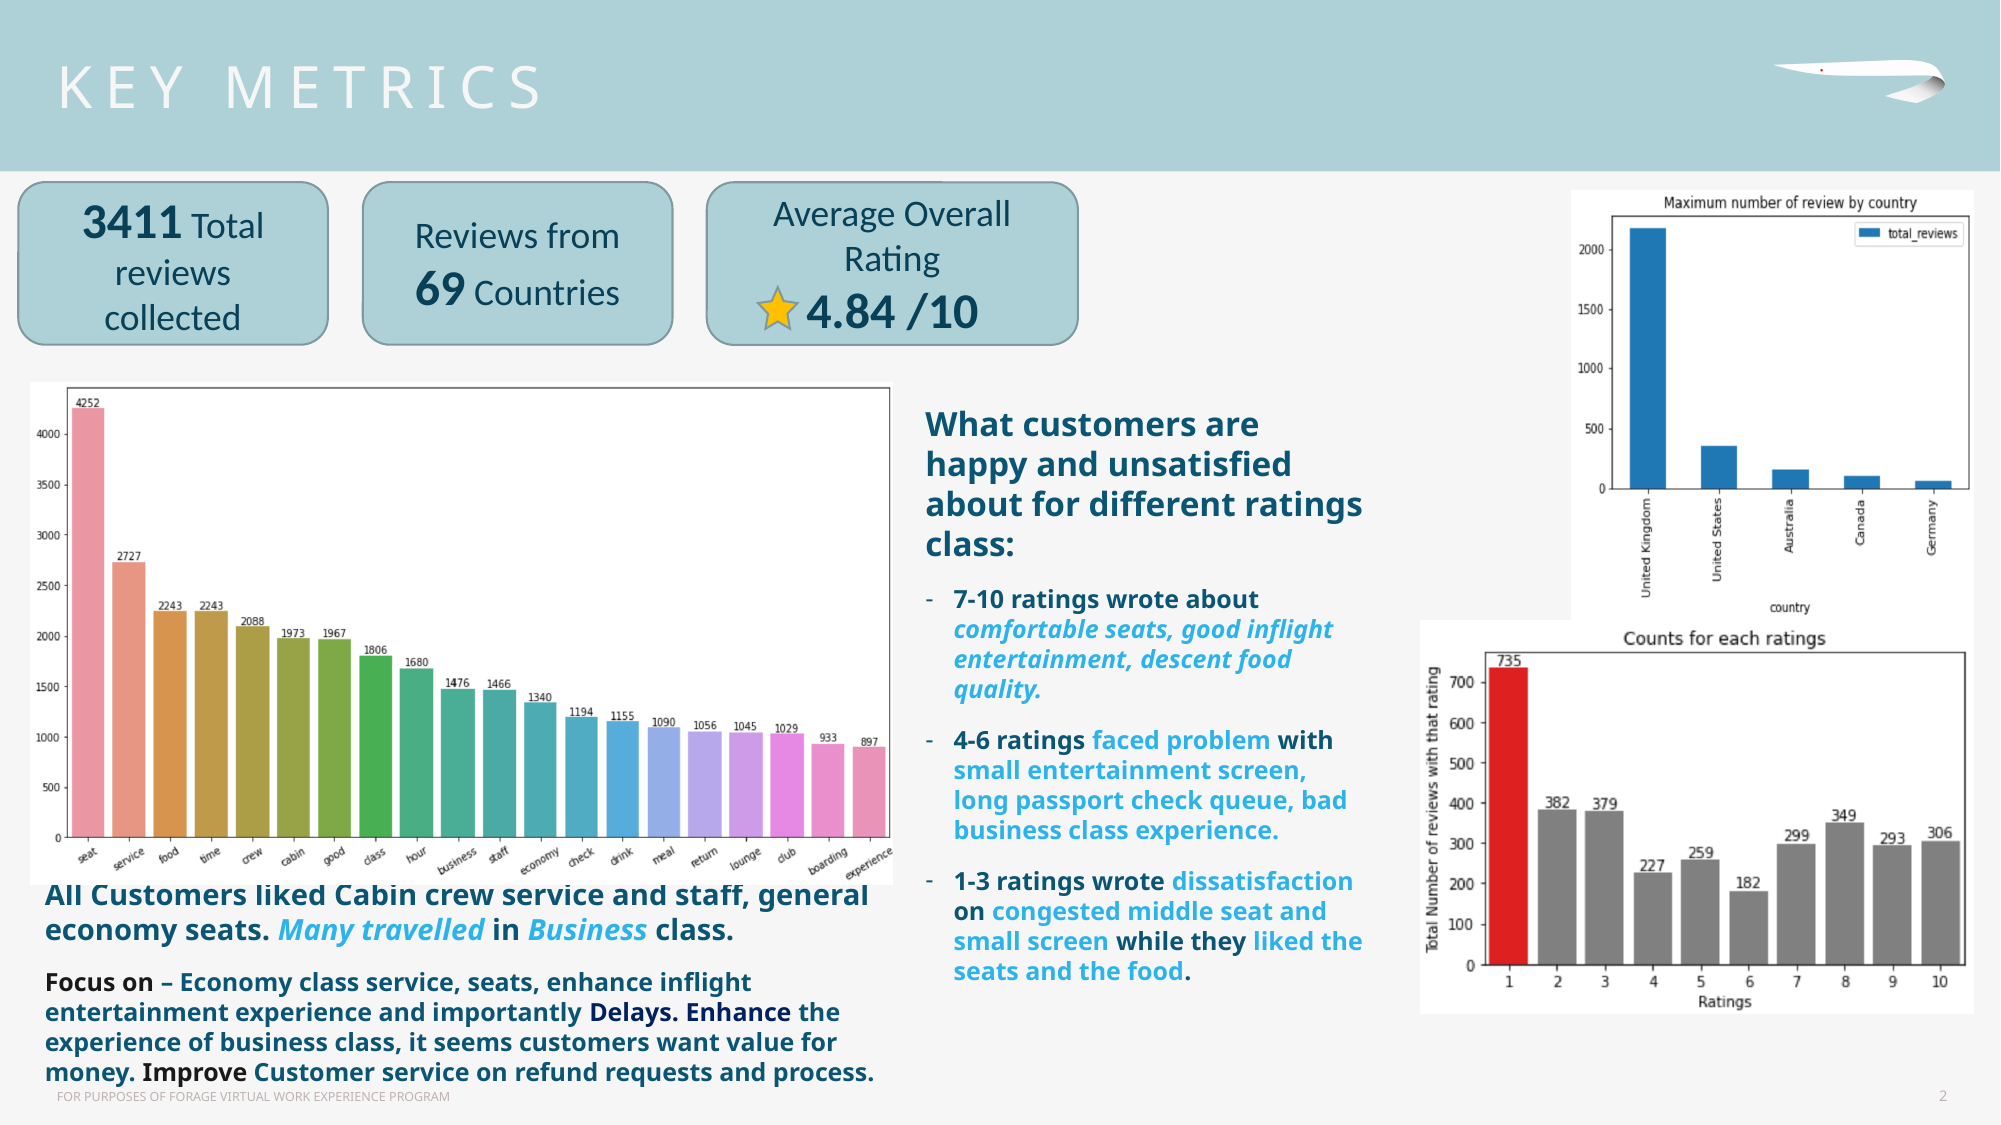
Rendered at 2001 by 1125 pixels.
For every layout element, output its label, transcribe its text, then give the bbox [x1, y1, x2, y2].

text_box What customers are happy and unsatisfied about for different ratings class: 7-10 ratings wrote about comfortable seats, good inflight entertainment, descent food quality. 4-6 ratings faced problem with small entertainment screen, long passport check queue, bad business class experience. 1-3 ratings wrote dissatisfaction on congested middle seat and small screen while they liked the seats and the food. [910, 395, 1383, 871]
title Key metrics [56, 53, 1500, 126]
picture [1420, 60, 1974, 1014]
picture [30, 382, 893, 885]
text_box Reviews from 69 Countries [361, 181, 674, 346]
text_box 3411 Total reviews collected [17, 181, 329, 346]
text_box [706, 182, 1078, 345]
list All Customers liked Cabin crew service and staff, general economy seats. Many travelled in Business class. Focus on – Economy class service, seats, enhance inflight entertainment experience and importantly Delays. Enhance the experience of business class, it seems customers want value for money. Improve Customer service on refund requests and process. [30, 885, 893, 1091]
